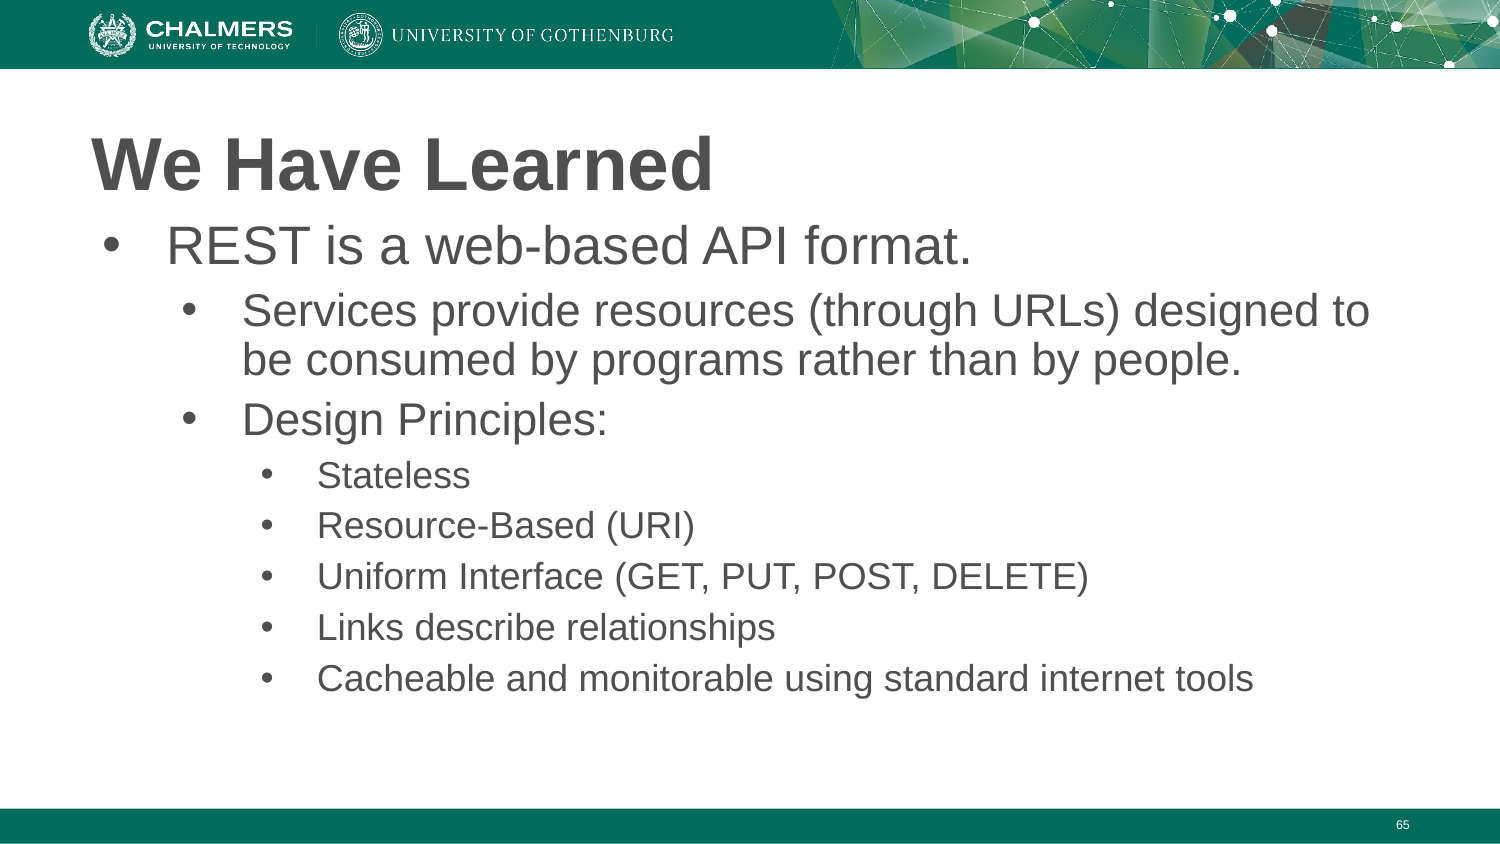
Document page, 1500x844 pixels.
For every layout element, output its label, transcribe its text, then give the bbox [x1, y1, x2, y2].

picture [759, 0, 1500, 68]
slide_number ‹#› [1074, 809, 1425, 844]
list REST is a web-based API format. Services provide resources (through URLs) designed to be consumed by programs rather than by people. Design Principles: Stateless Resource-Based (URI) Uniform Interface (GET, PUT, POST, DELETE) Links describe relationships Cacheable and monitorable using standard internet tools [76, 210, 1425, 782]
picture [64, 0, 696, 85]
title We Have Learned [76, 100, 1425, 210]
